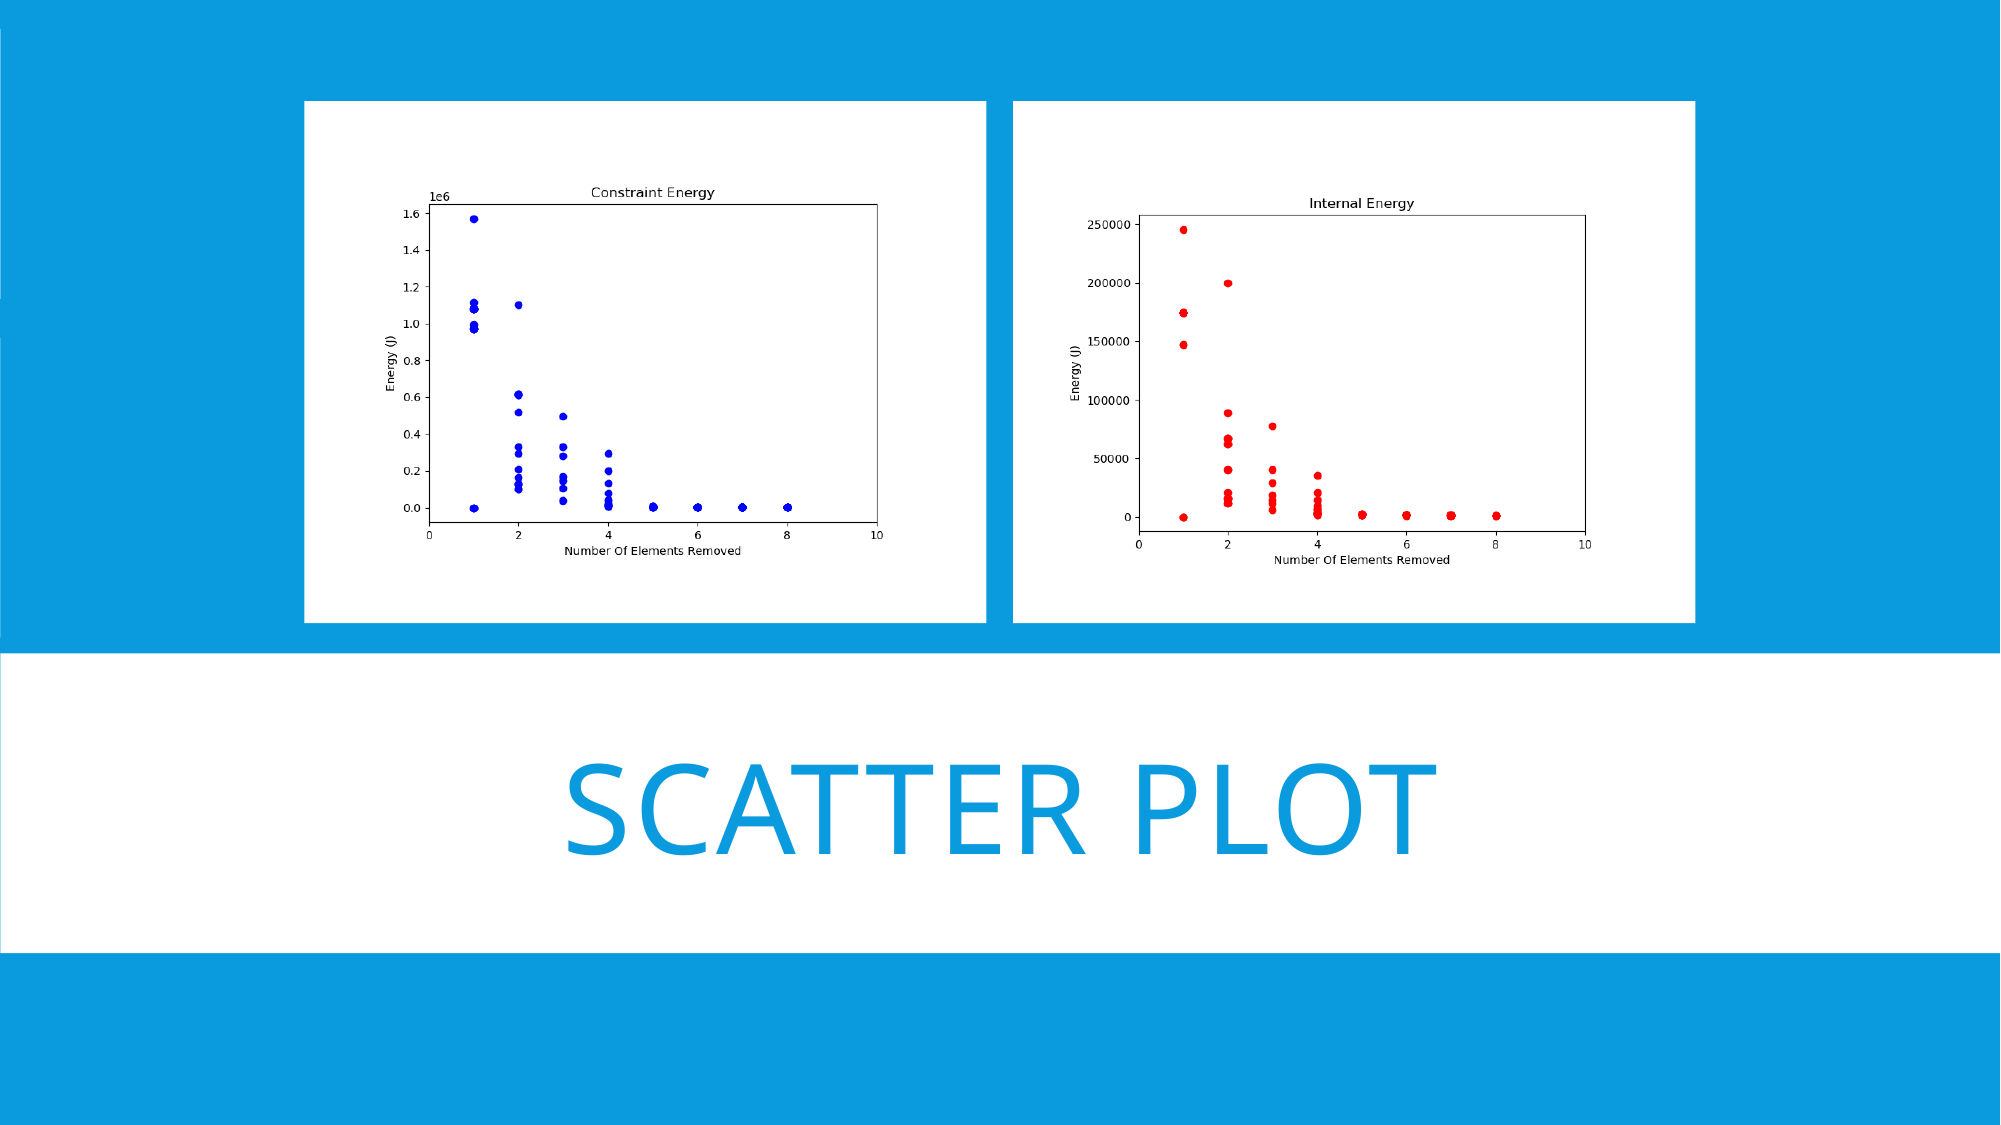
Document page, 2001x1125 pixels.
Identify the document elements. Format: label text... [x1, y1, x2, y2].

picture [1066, 164, 1642, 577]
title Scatter Plot [60, 675, 1942, 962]
text_box [0, 954, 2000, 1125]
text_box [303, 100, 987, 624]
text_box [1012, 100, 1696, 624]
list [356, 154, 934, 567]
text_box [0, 652, 2000, 954]
text_box [0, 0, 2000, 652]
